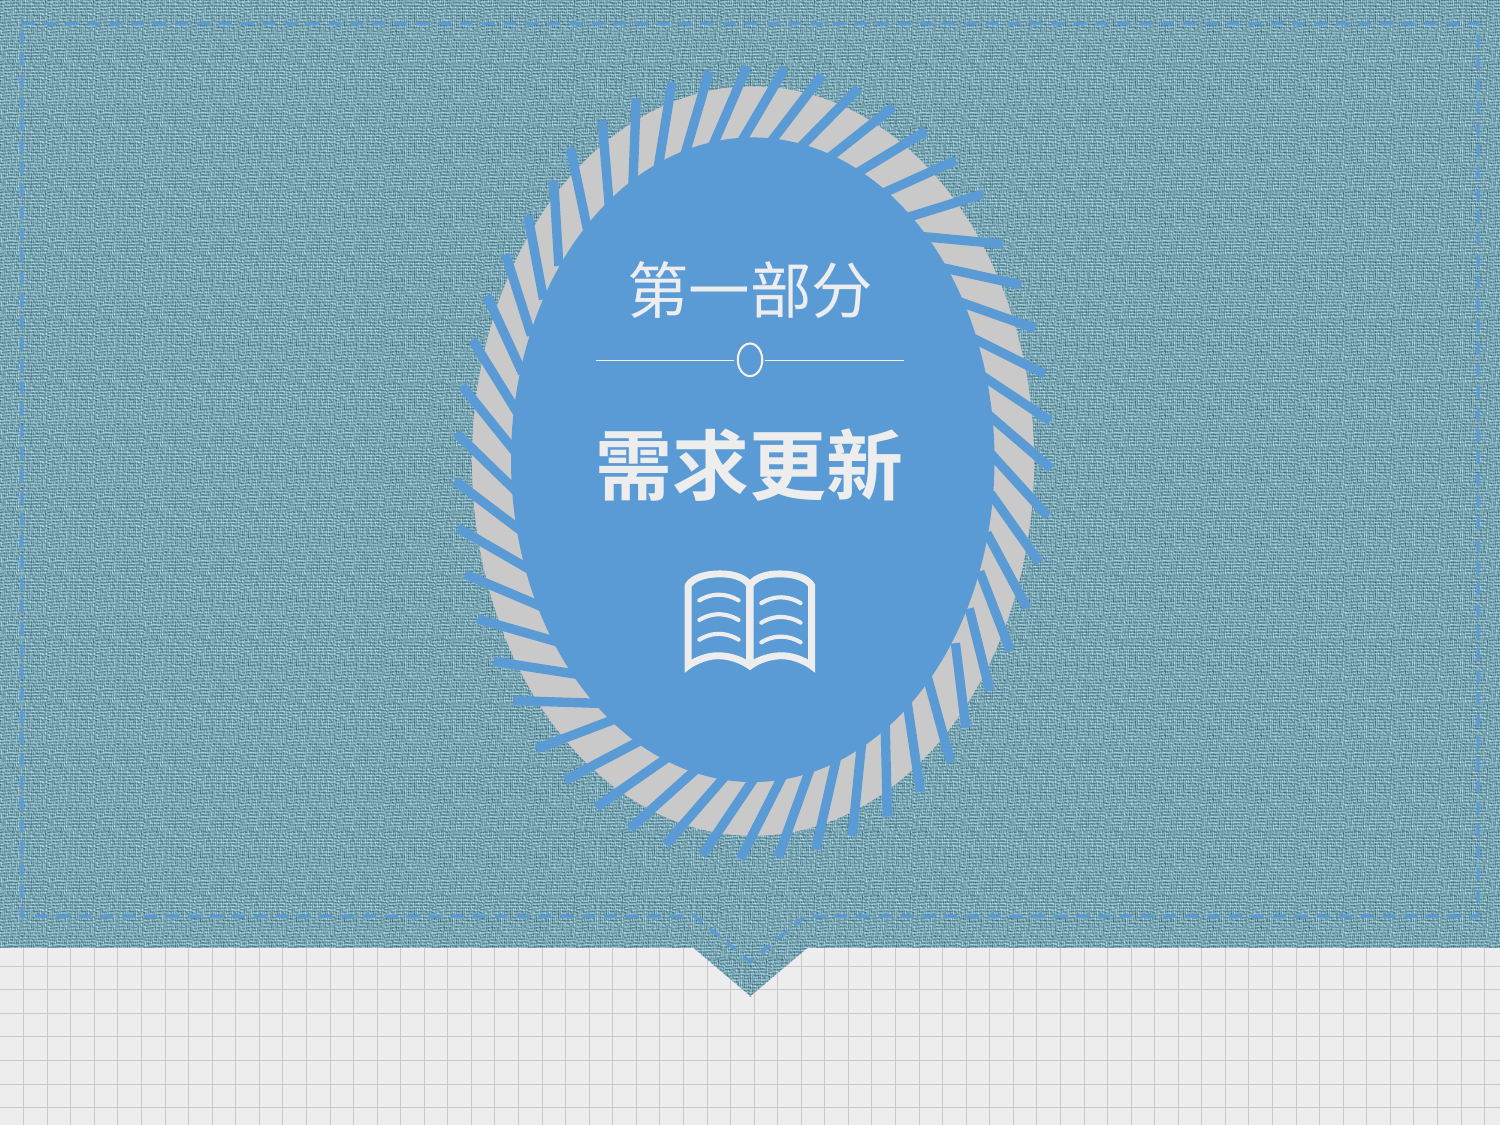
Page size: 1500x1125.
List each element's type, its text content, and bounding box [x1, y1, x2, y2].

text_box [684, 570, 816, 673]
list 需求更新 [539, 406, 960, 524]
picture [0, 0, 1500, 997]
list 第一部分 [595, 241, 905, 339]
